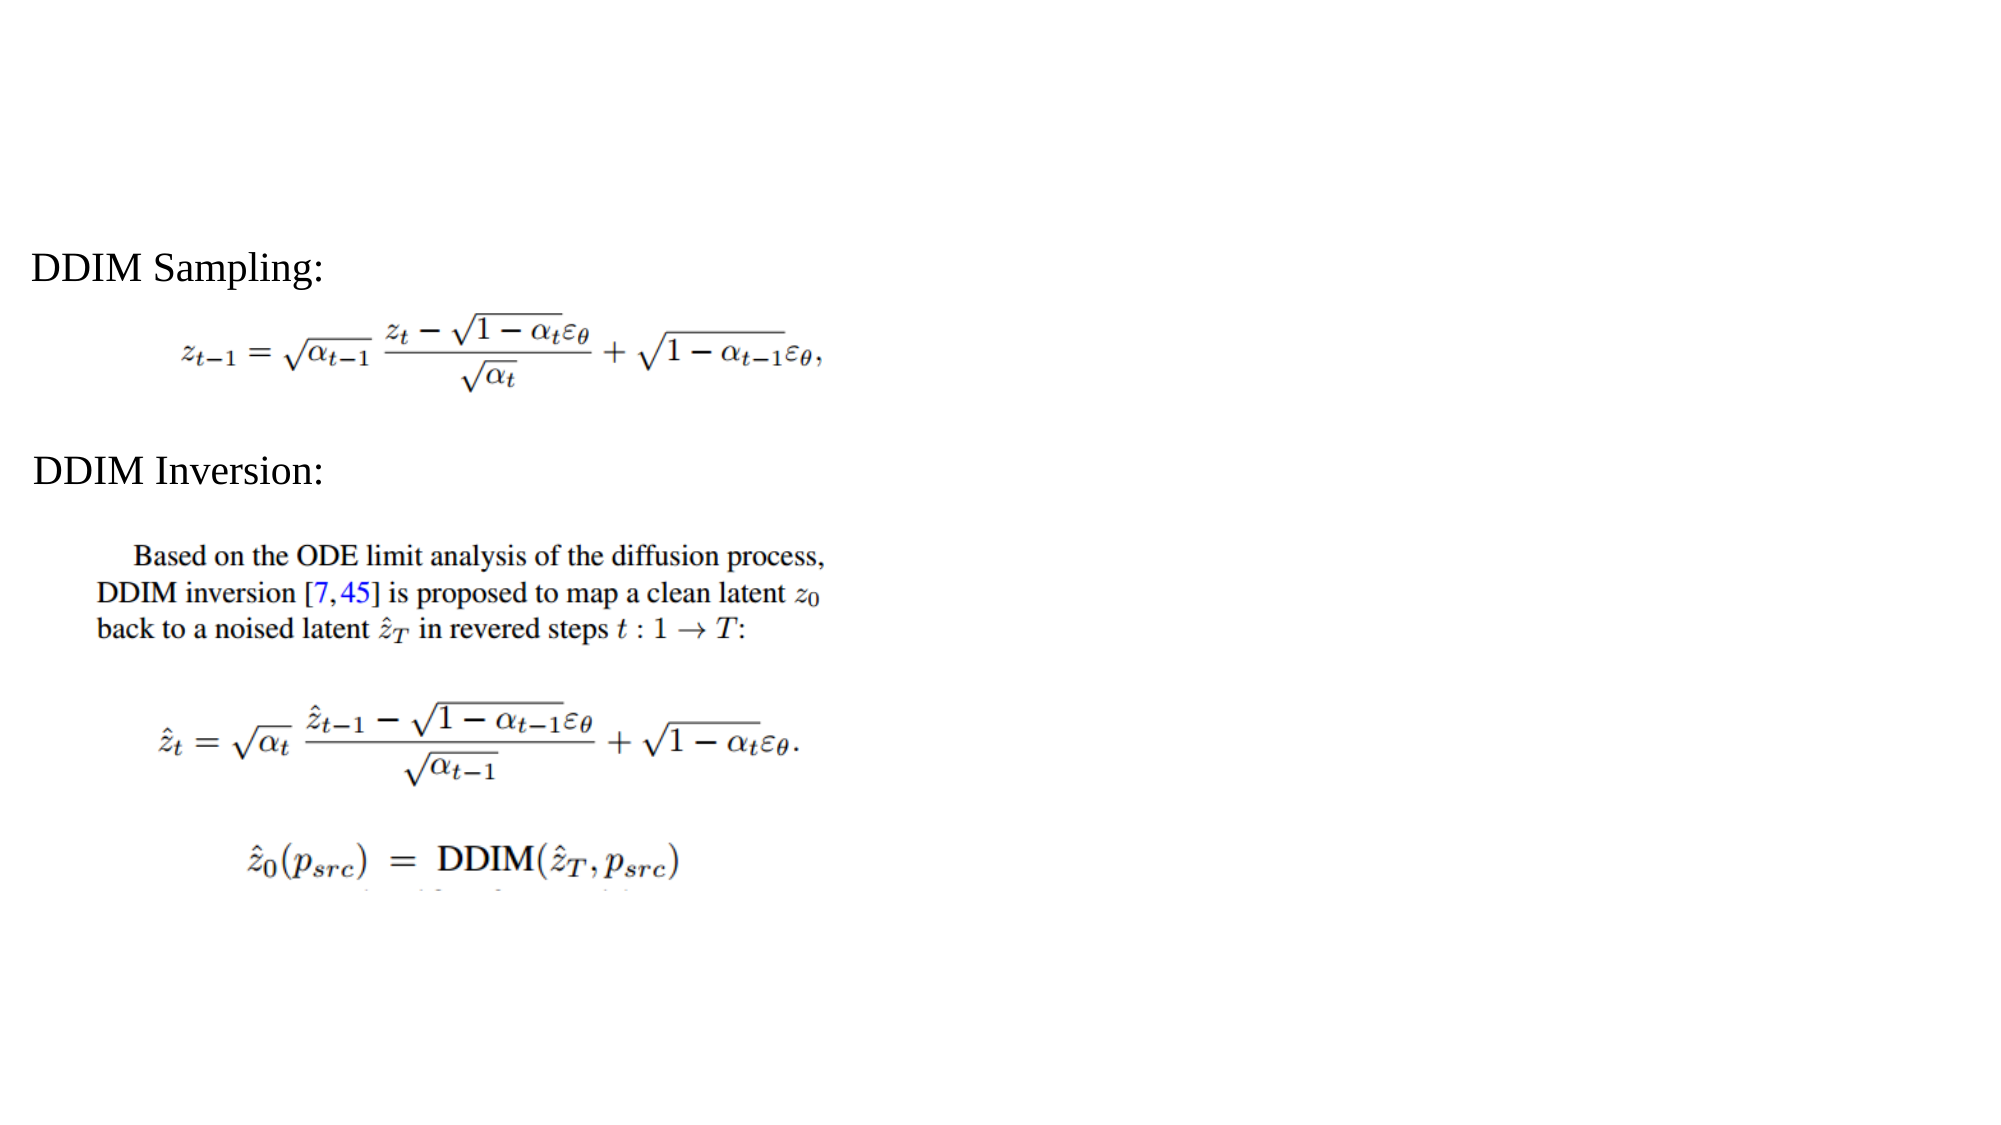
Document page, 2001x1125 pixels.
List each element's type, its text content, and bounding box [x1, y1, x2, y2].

picture [236, 829, 686, 891]
text_box DDIM Inversion: [18, 435, 340, 501]
picture [79, 539, 843, 805]
text_box DDIM Sampling: [16, 232, 340, 298]
picture [131, 292, 822, 414]
